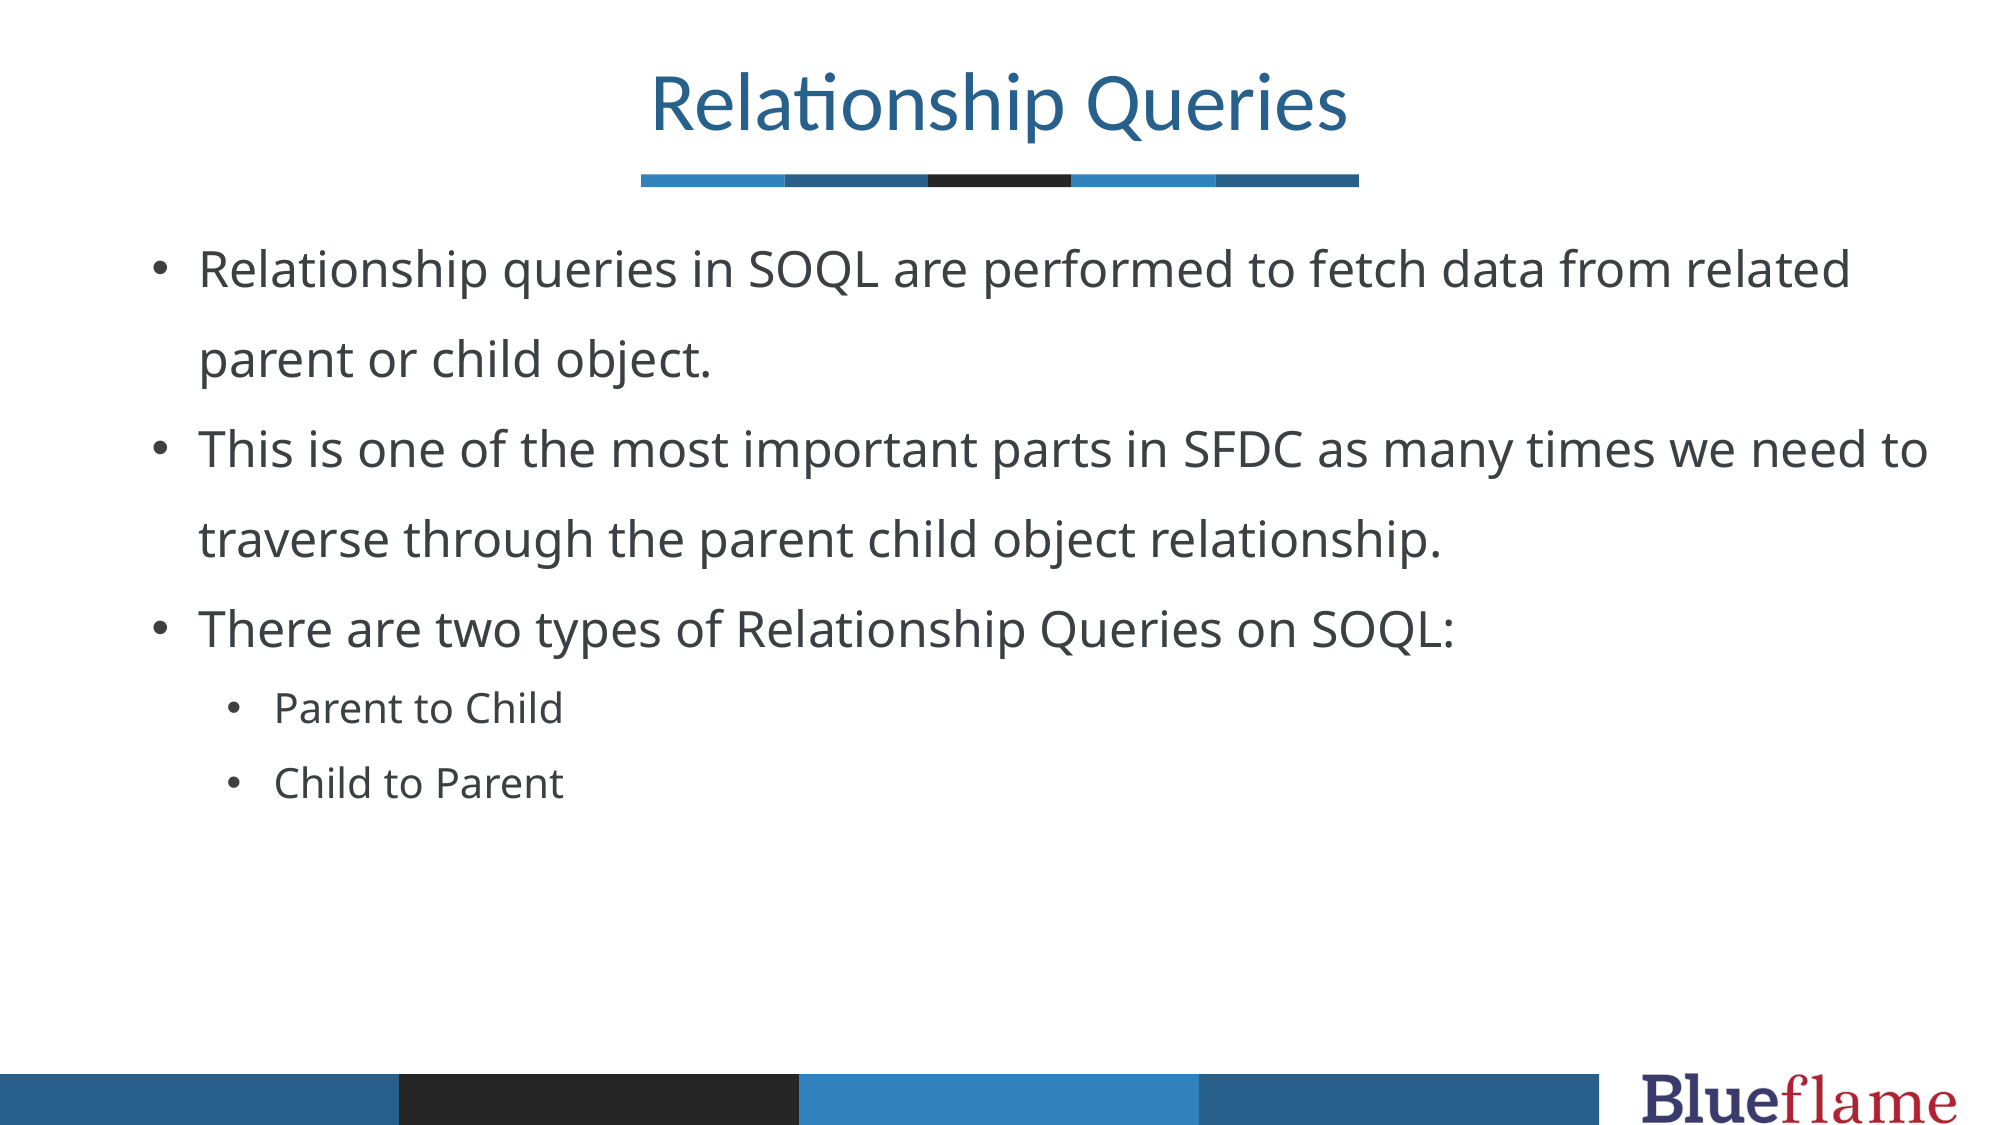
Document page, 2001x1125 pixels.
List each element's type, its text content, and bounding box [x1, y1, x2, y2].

list Relationship queries in SOQL are performed to fetch data from related parent or child object. This is one of the most important parts in SFDC as many times we need to traverse through the parent child object relationship. There are two types of Relationship Queries on SOQL: Parent to Child Child to Parent [61, 199, 1952, 1002]
list Relationship Queries [61, 50, 1939, 154]
picture [1641, 1073, 1973, 1125]
